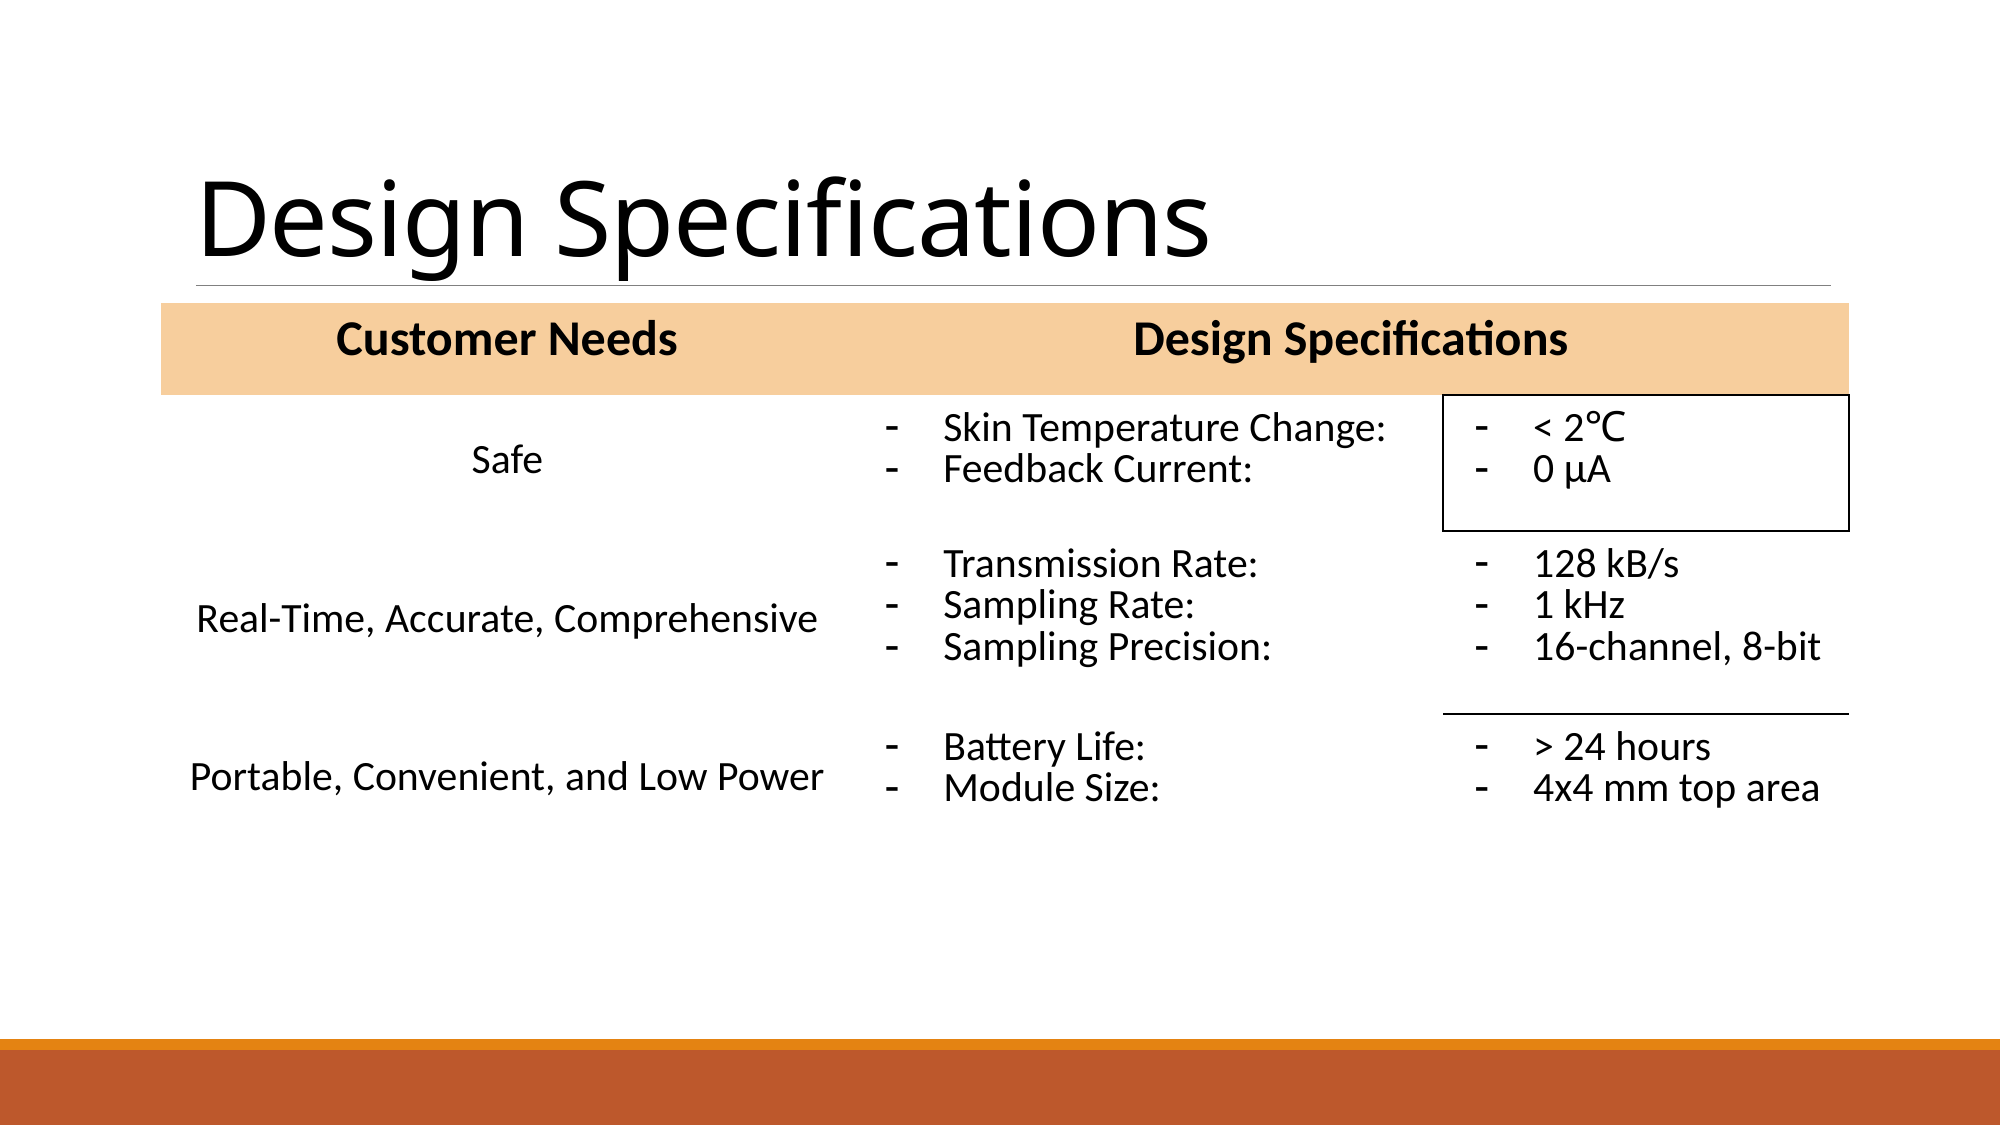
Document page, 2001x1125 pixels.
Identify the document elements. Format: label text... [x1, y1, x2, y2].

table_cell > 24 hours 4x4 mm top area [1443, 715, 1849, 846]
table_cell Battery Life: Module Size: [853, 714, 1443, 846]
title Design Specifications [180, 47, 1830, 285]
table_cell Skin Temperature Change: Feedback Current: [853, 395, 1442, 531]
table_cell 128 kB/s 1 kHz 16-channel, 8-bit [1443, 532, 1849, 713]
table_cell < 2℃ 0 μA [1444, 396, 1848, 530]
table_cell Real-Time, Accurate, Comprehensive [161, 531, 853, 714]
table_header Customer Needs [161, 303, 853, 395]
table_header Design Specifications [853, 303, 1849, 395]
table_cell Transmission Rate: Sampling Rate: Sampling Precision: [853, 531, 1443, 714]
table_cell Safe [161, 395, 853, 531]
table_cell Portable, Convenient, and Low Power [161, 714, 853, 846]
text_box [505, 302, 2000, 378]
